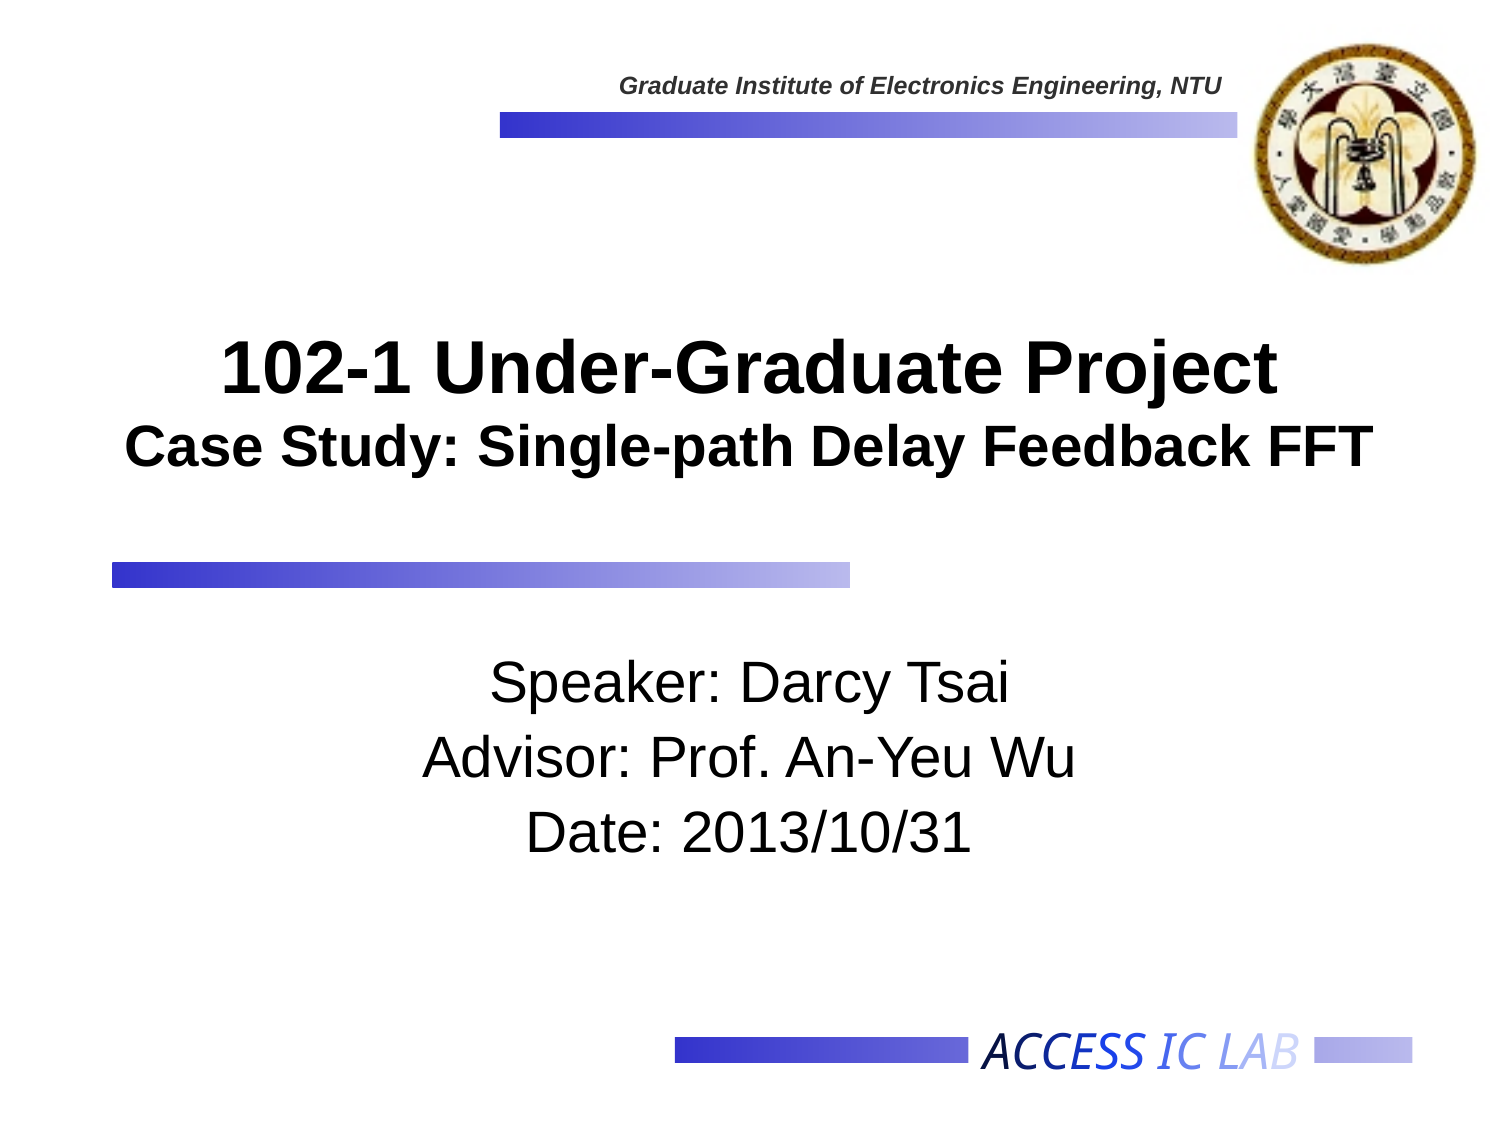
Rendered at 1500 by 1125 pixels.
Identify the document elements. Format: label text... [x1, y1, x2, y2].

picture [1237, 24, 1500, 288]
title 102-1 Under-Graduate Project Case Study: Single-path Delay Feedback FFT [29, 280, 1471, 516]
subtitle Speaker: Darcy Tsai Advisor: Prof. An-Yeu Wu Date: 2013/10/31 [224, 644, 1276, 878]
